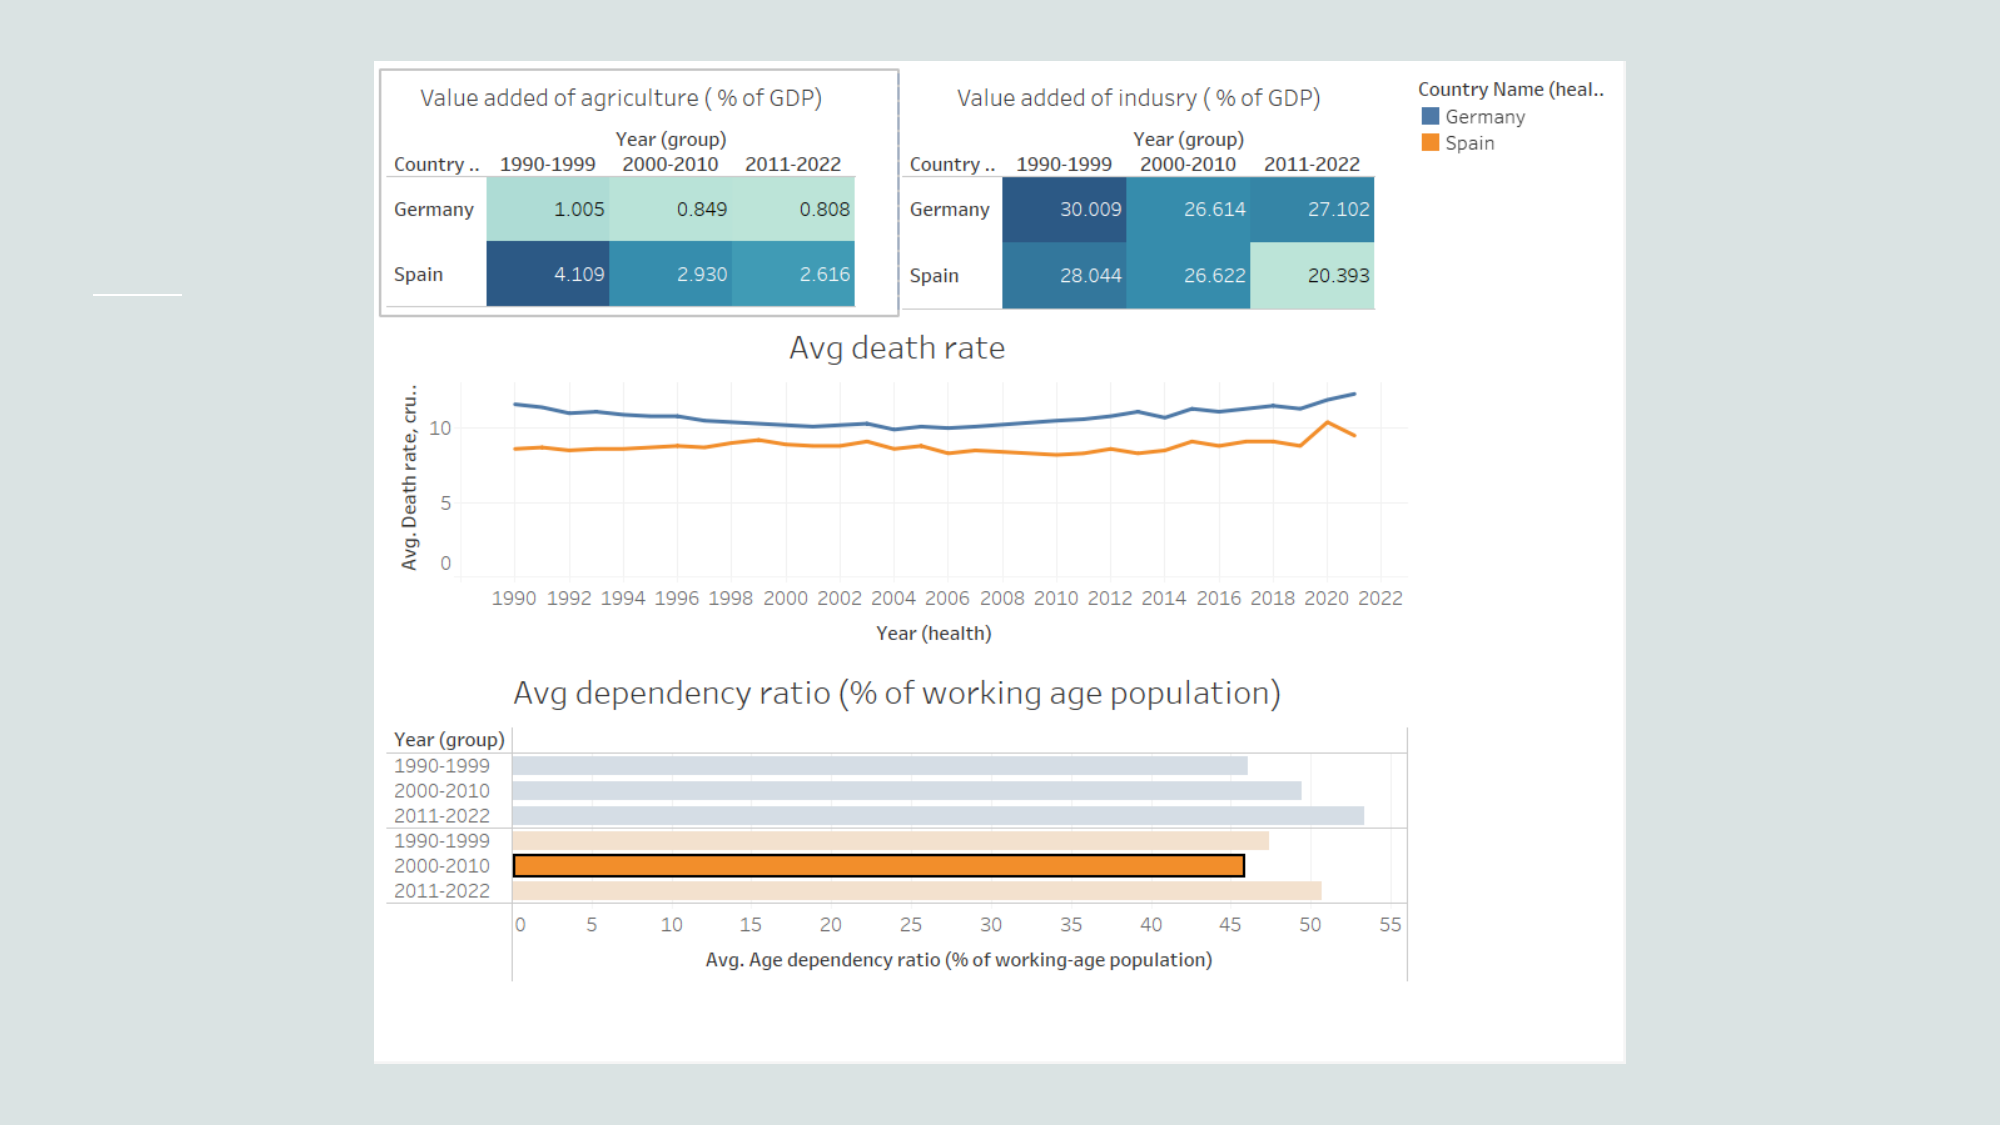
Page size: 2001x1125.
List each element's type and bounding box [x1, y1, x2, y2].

picture [374, 60, 1626, 1064]
